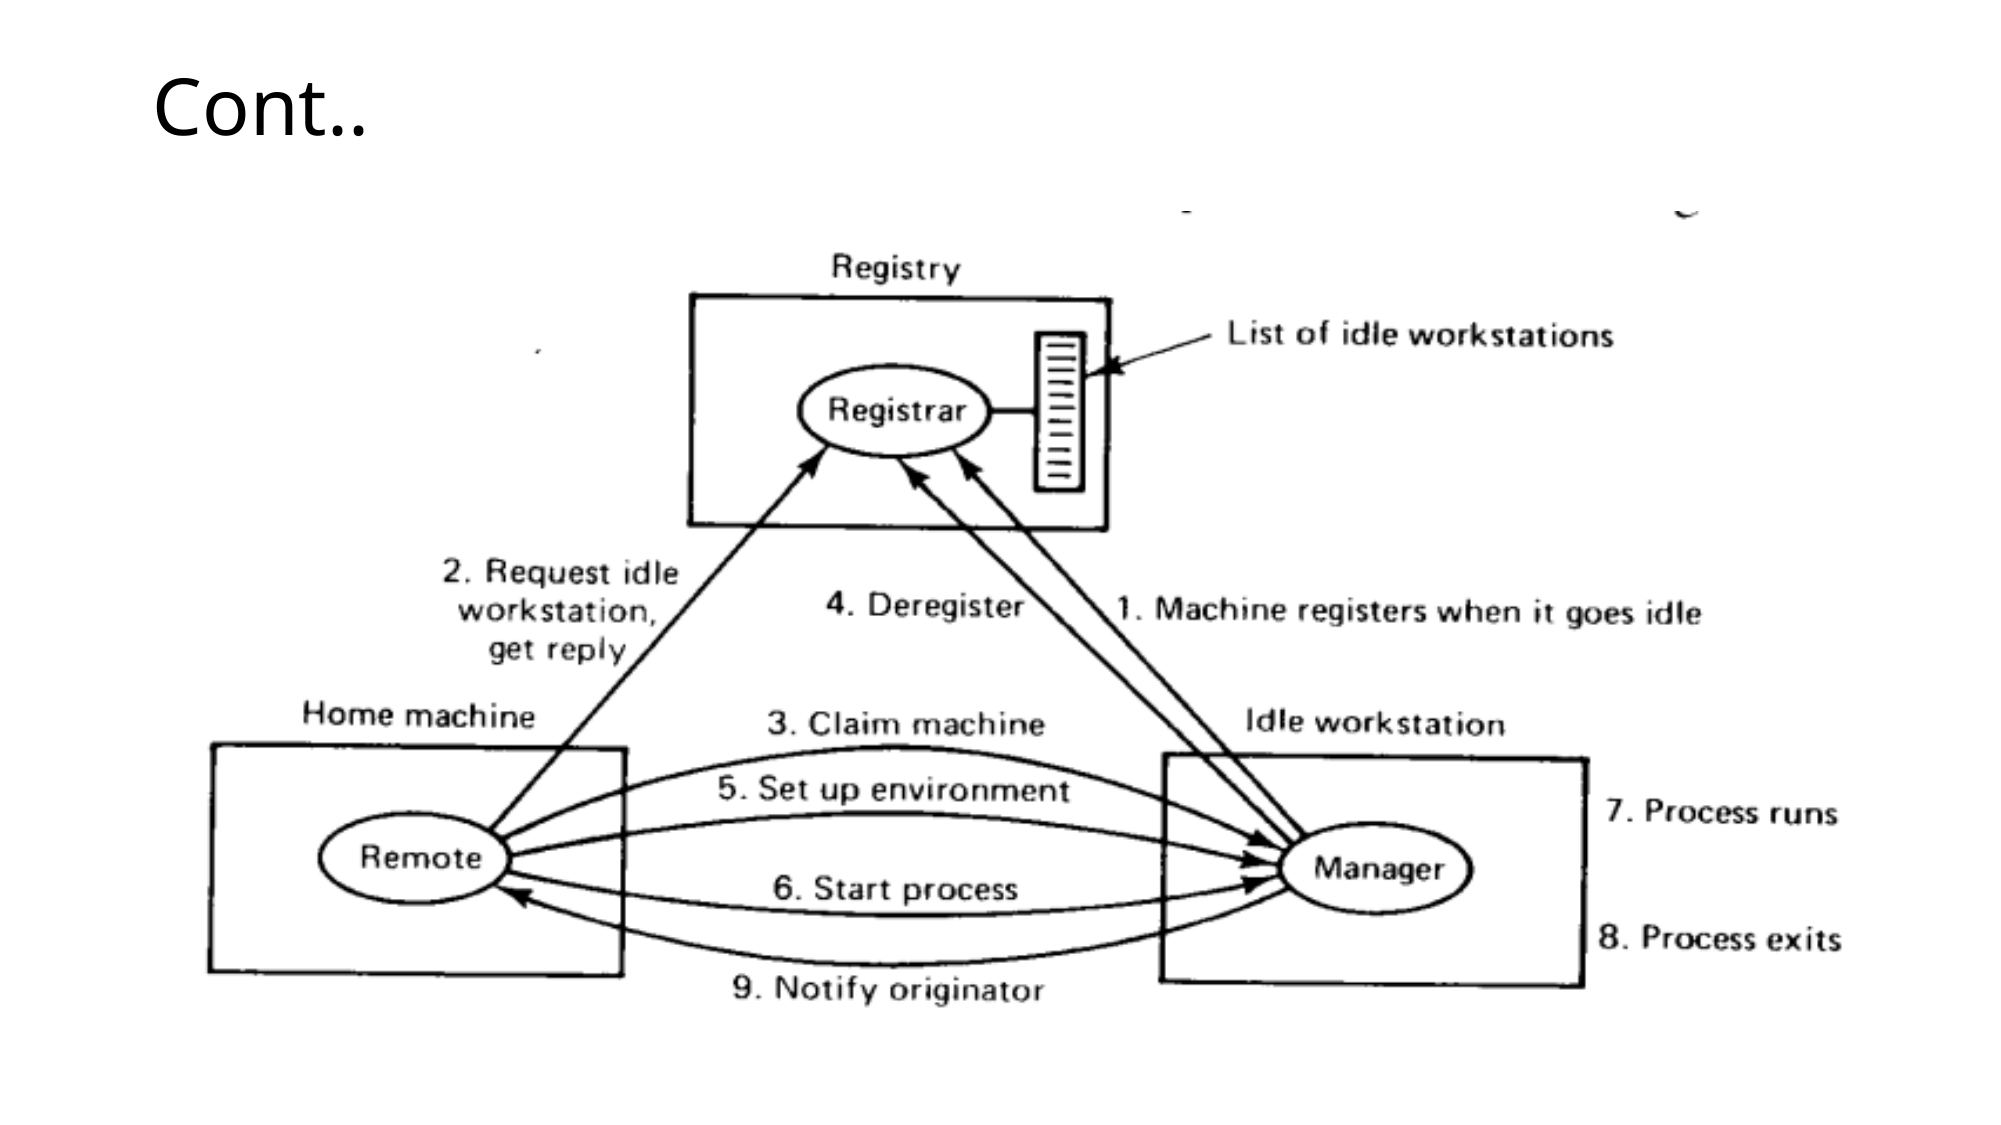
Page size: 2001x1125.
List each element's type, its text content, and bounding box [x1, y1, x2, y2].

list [165, 211, 1863, 1030]
title Cont.. [137, 59, 1863, 161]
